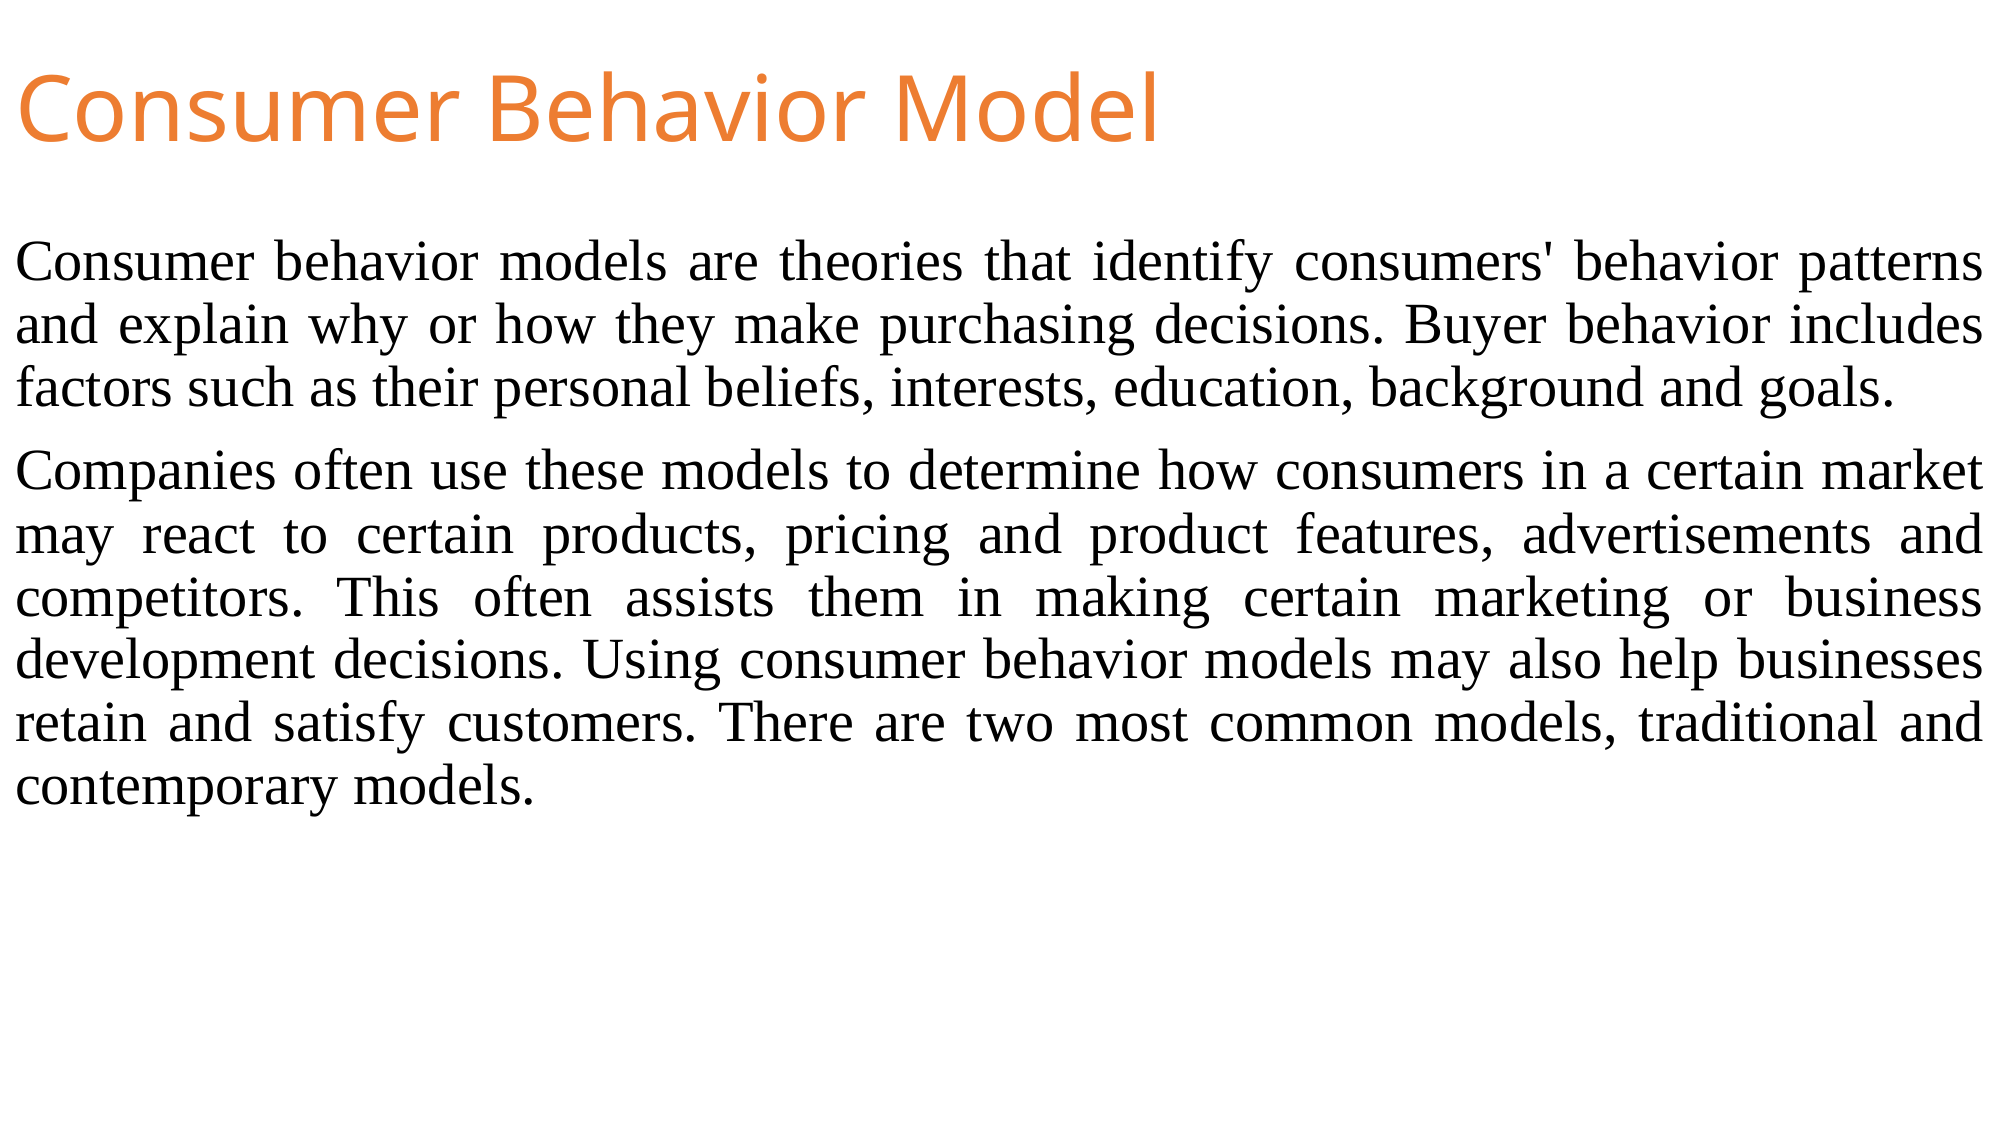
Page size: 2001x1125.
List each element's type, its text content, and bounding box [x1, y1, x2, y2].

list Consumer behavior models are theories that identify consumers' behavior patterns and explain why or how they make purchasing decisions. Buyer behavior includes factors such as their personal beliefs, interests, education, background and goals. Companies often use these models to determine how consumers in a certain market may react to certain products, pricing and product features, advertisements and competitors. This often assists them in making certain marketing or business development decisions. Using consumer behavior models may also help businesses retain and satisfy customers. There are two most common models, traditional and contemporary models. [0, 222, 2000, 1125]
title Consumer Behavior Model [0, 0, 1863, 222]
